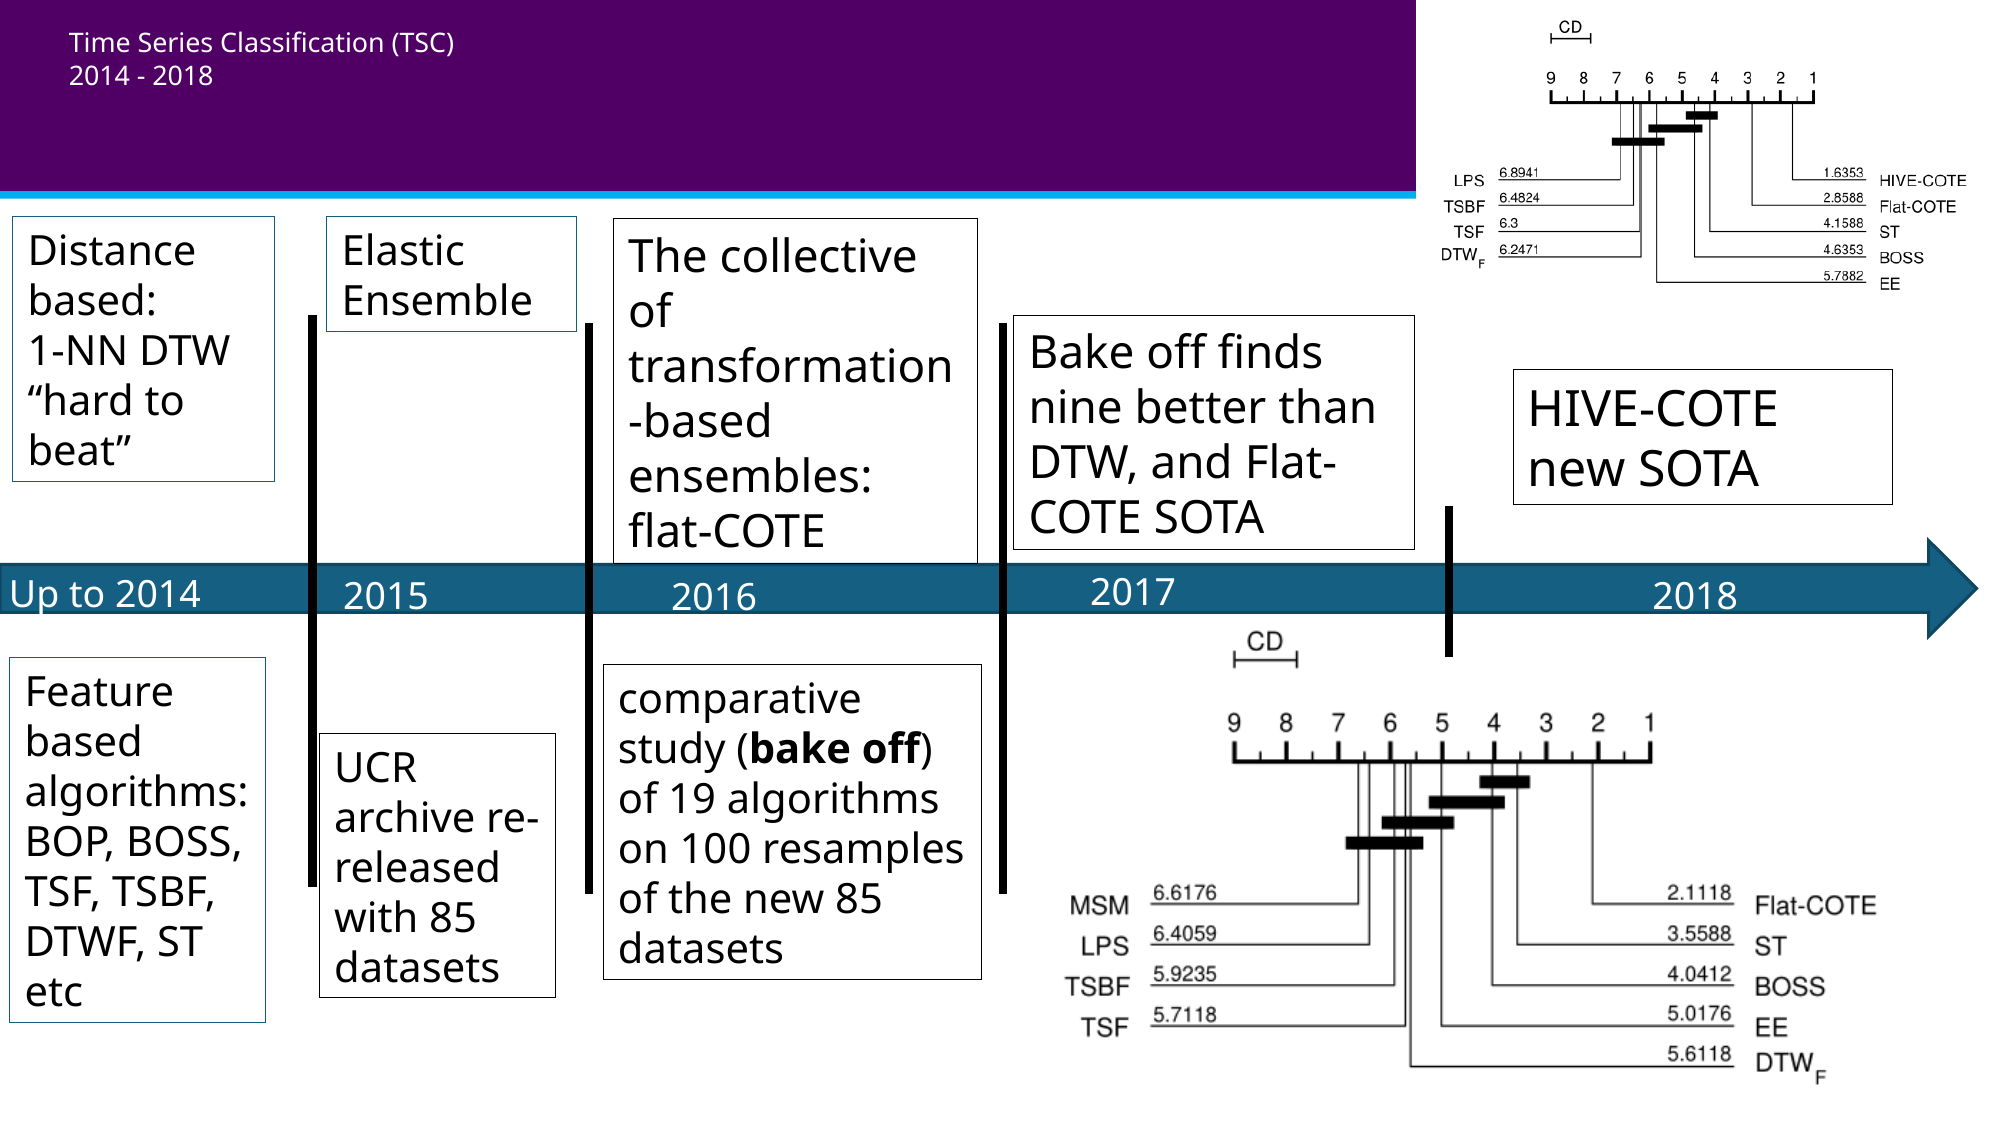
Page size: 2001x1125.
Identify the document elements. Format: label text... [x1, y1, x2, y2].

text_box HIVE-COTE new SOTA [1513, 369, 1893, 505]
text_box Distance based: 1-NN DTW “hard to beat” [12, 216, 275, 482]
text_box [1191, 562, 1445, 614]
text_box 2016 [656, 565, 772, 626]
text_box [593, 562, 999, 614]
text_box Up to 2014 [0, 562, 216, 623]
text_box [317, 562, 585, 614]
text_box Bake off finds nine better than DTW, and Flat-COTE SOTA [1013, 315, 1415, 550]
text_box The collective of transformation-based ensembles: flat-COTE [613, 218, 978, 564]
text_box 2015 [328, 564, 444, 625]
text_box [1453, 536, 1979, 641]
text_box 2017 [1075, 560, 1191, 614]
text_box [216, 562, 308, 614]
picture [1007, 614, 1894, 1119]
text_box [1007, 562, 1075, 614]
text_box UCR archive re-released with 85 datasets [319, 733, 556, 998]
text_box Elastic Ensemble [326, 216, 577, 332]
text_box comparative study (bake off) of 19 algorithms on 100 resamples of the new 85 datasets [603, 664, 982, 980]
picture [1416, 0, 2000, 310]
text_box 2018 [1637, 564, 1754, 614]
text_box Feature based algorithms:BOP, BOSS, TSF, TSBF, DTWF, ST etc [9, 657, 266, 1023]
title Time Series Classification (TSC) 2014 - 2018 [54, 11, 1411, 108]
